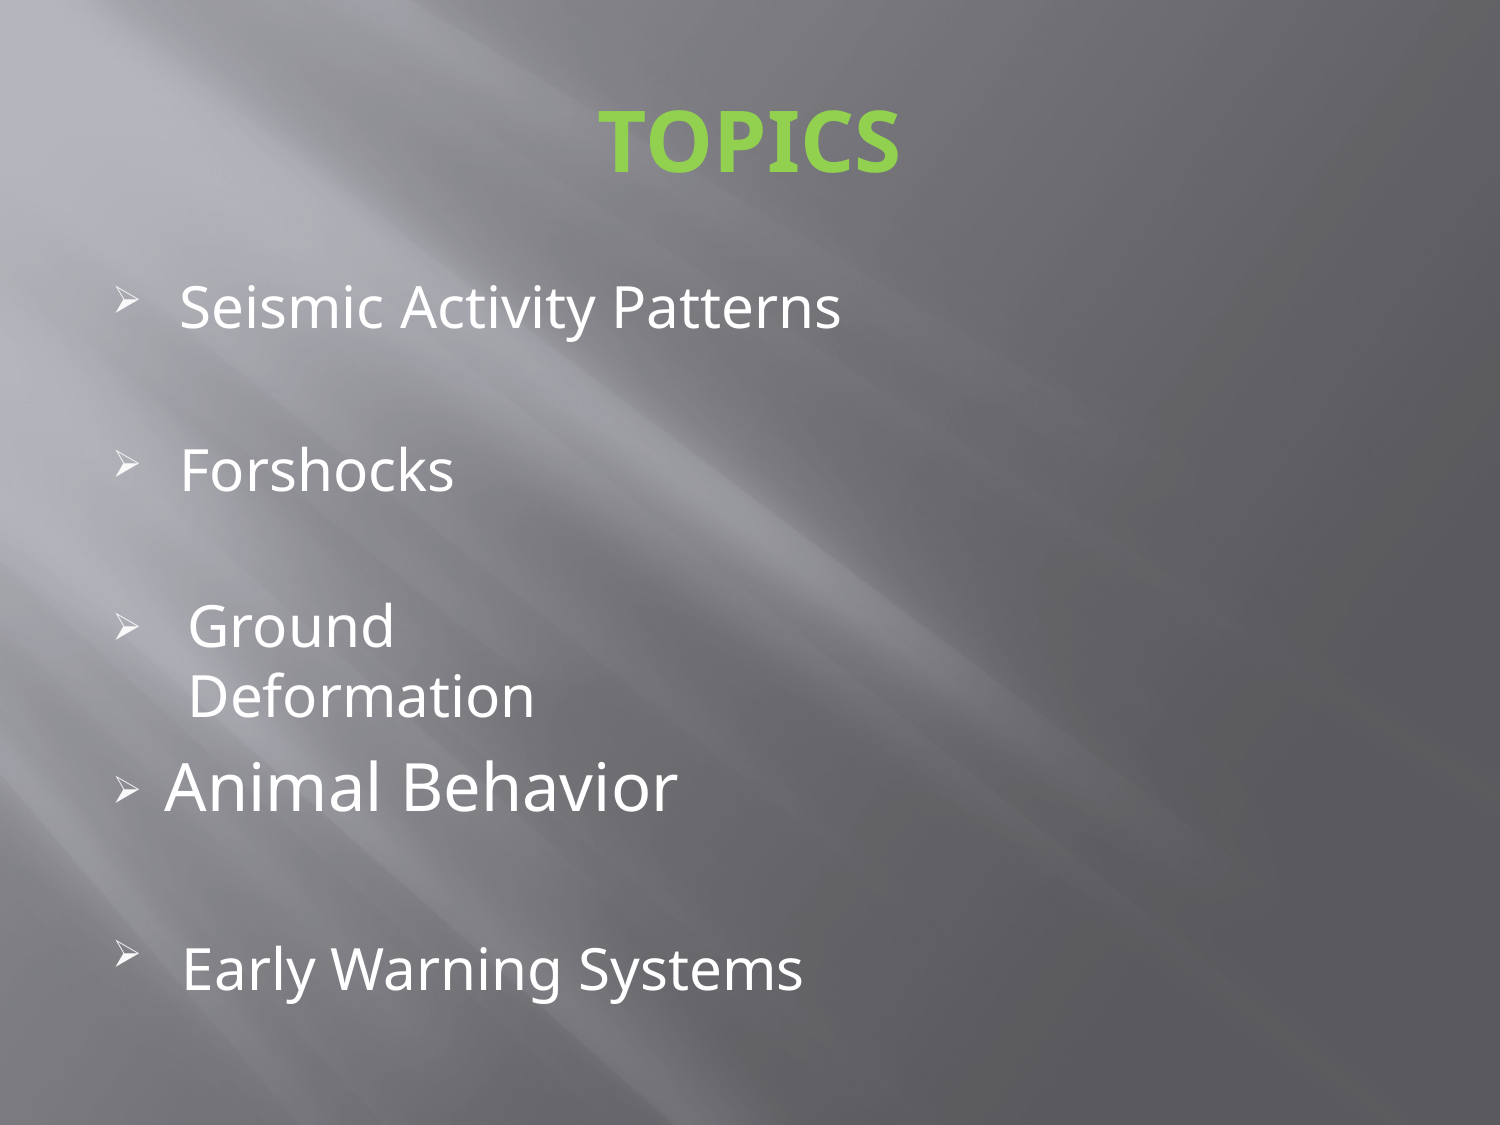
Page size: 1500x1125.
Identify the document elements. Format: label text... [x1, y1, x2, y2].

list Seismic Activity Patterns Forshocks [75, 262, 1425, 1035]
text_box Ground Deformation [172, 581, 757, 737]
text_box Animal Behavior [150, 737, 727, 833]
title TOPICS [75, 45, 1425, 233]
text_box Early Warning Systems [167, 924, 820, 1010]
